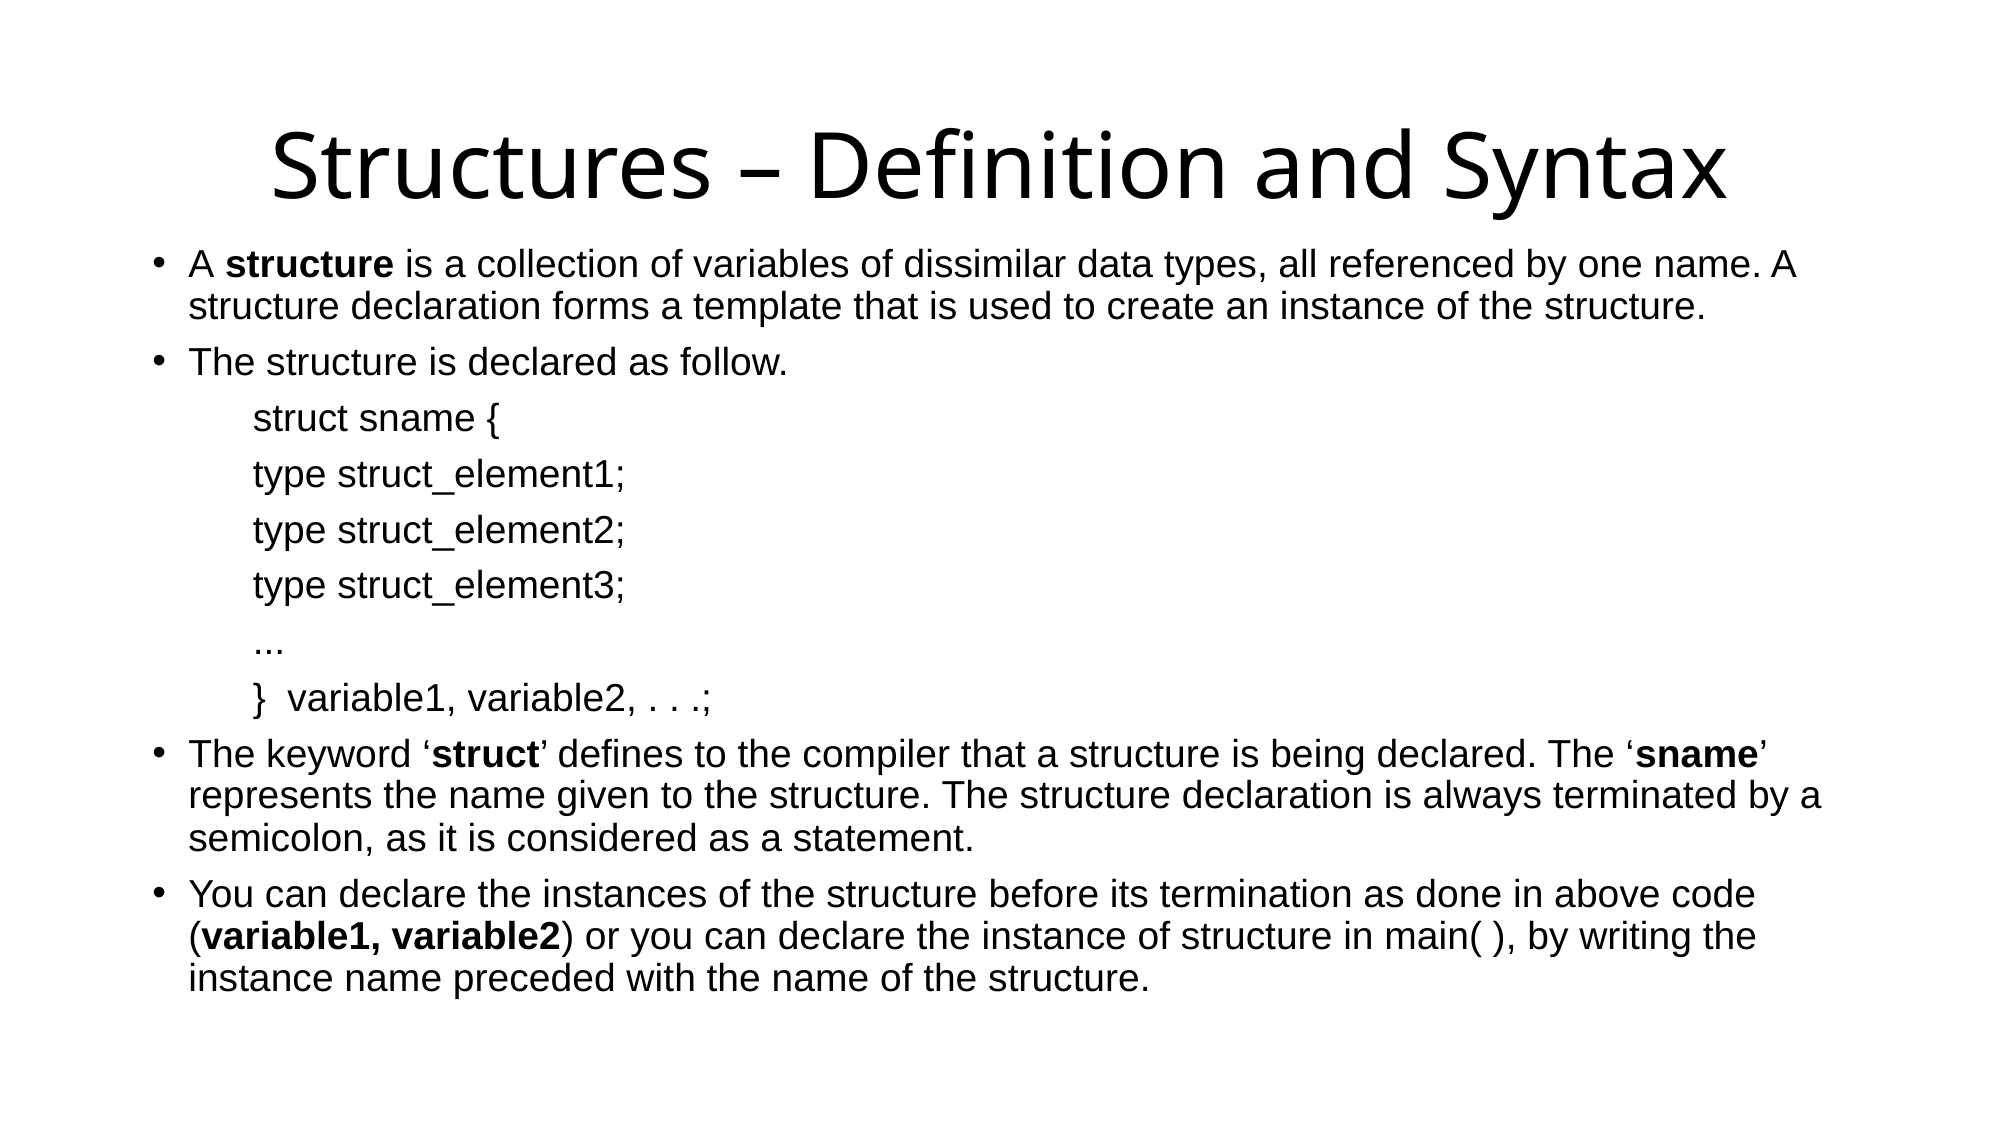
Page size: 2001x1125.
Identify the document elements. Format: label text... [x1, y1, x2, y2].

title Structures – Definition and Syntax [137, 59, 1863, 235]
list A structure is a collection of variables of dissimilar data types, all referenced by one name. A structure declaration forms a template that is used to create an instance of the structure. The structure is declared as follow. struct sname { type struct_element1; type struct_element2; type struct_element3; ... } variable1, variable2, . . .; The keyword ‘struct’ defines to the compiler that a structure is being declared. The ‘sname’ represents the name given to the structure. The structure declaration is always terminated by a semicolon, as it is considered as a statement. You can declare the instances of the structure before its termination as done in above code (variable1, variable2) or you can declare the instance of structure in main( ), by writing the instance name preceded with the name of the structure. [137, 235, 1863, 1014]
